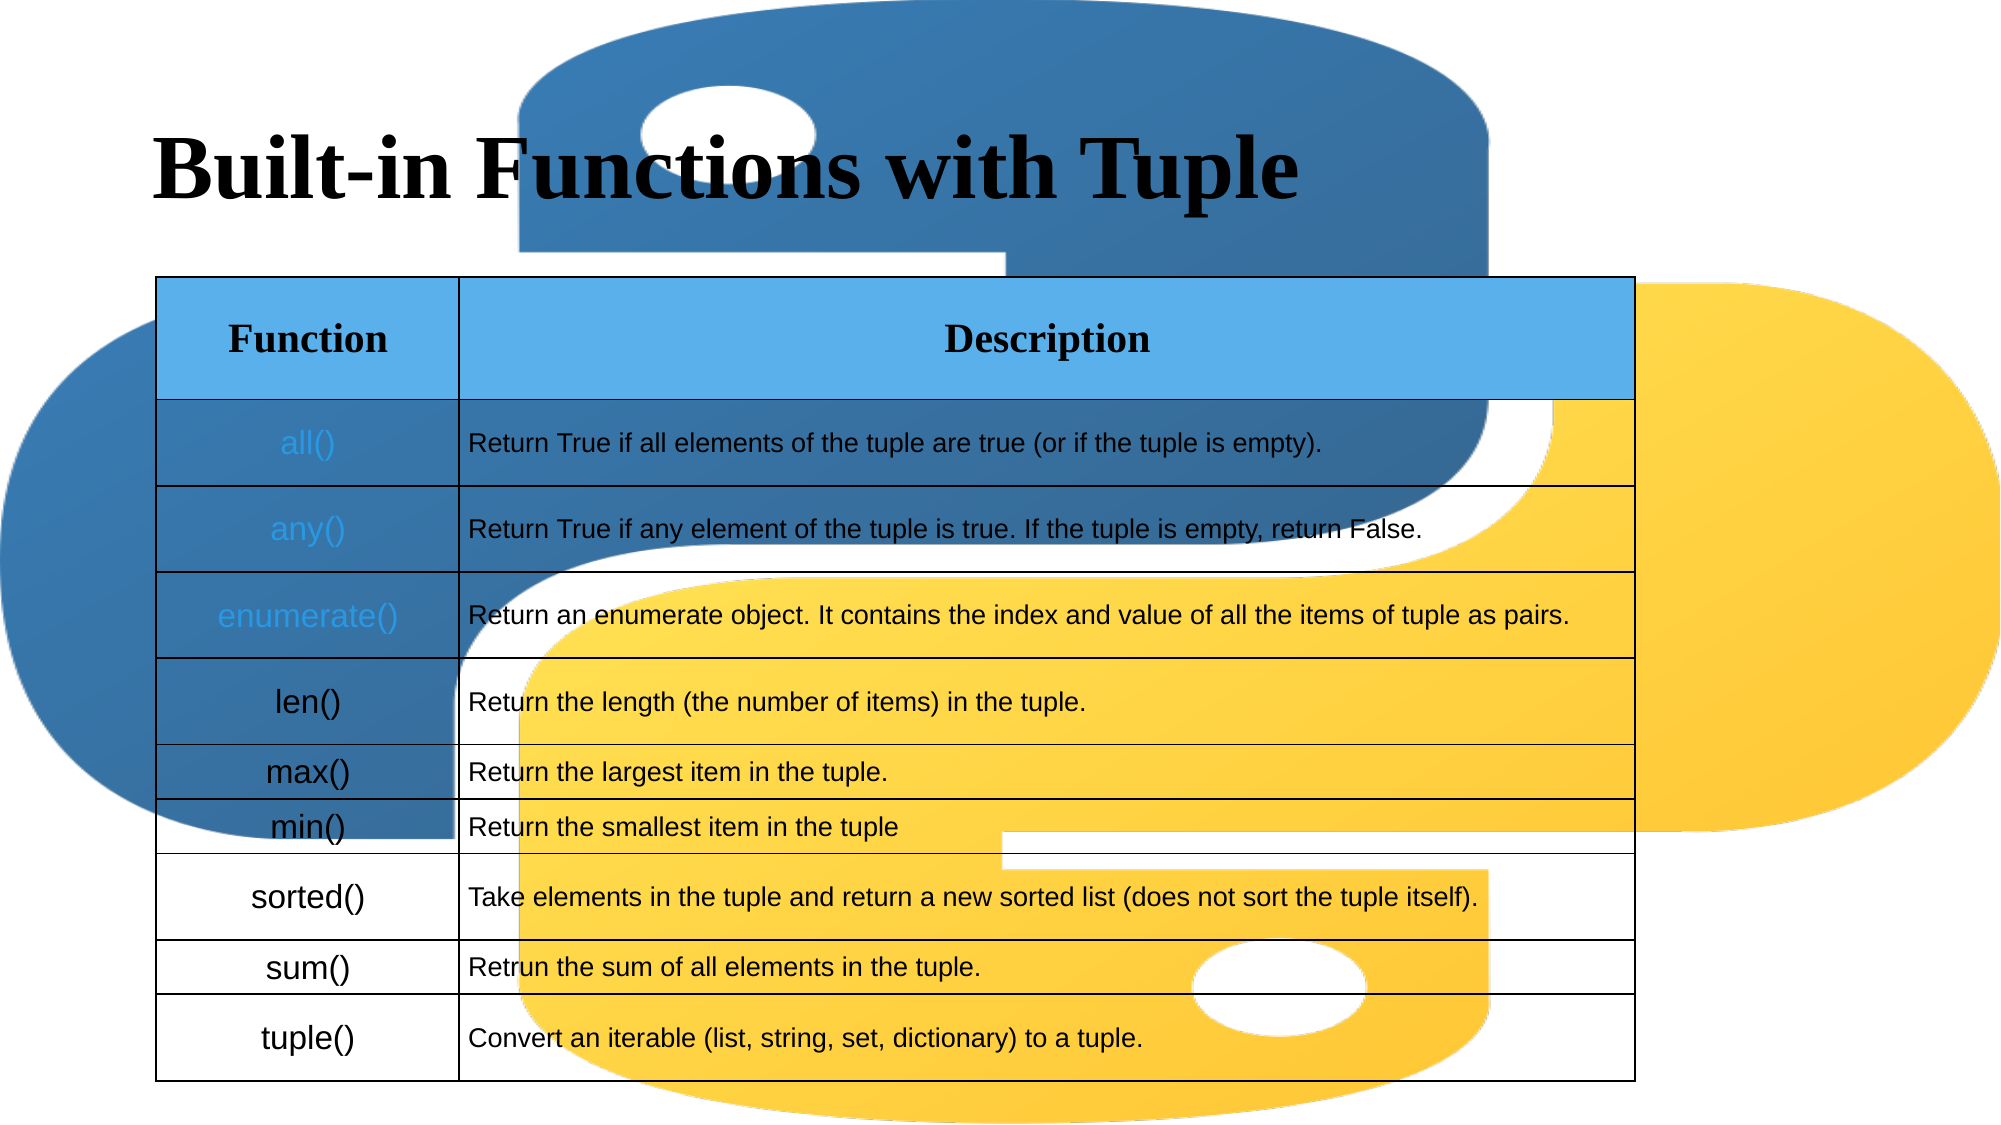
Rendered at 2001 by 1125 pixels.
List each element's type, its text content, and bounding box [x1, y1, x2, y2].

table_cell any() [157, 487, 458, 571]
table_cell sum() [157, 941, 458, 993]
table_cell Return the smallest item in the tuple [460, 800, 1634, 853]
table_header Function [157, 278, 458, 399]
table_cell Return the largest item in the tuple. [460, 745, 1634, 798]
table_cell Retrun the sum of all elements in the tuple. [460, 941, 1634, 993]
table_cell Return True if all elements of the tuple are true (or if the tuple is empty). [460, 400, 1634, 485]
table_cell Return the length (the number of items) in the tuple. [460, 659, 1634, 744]
table_cell len() [157, 659, 458, 744]
table_cell Return True if any element of the tuple is true. If the tuple is empty, return False. [460, 487, 1634, 571]
table_cell enumerate() [157, 573, 458, 657]
title Built-in Functions with Tuple [137, 59, 1863, 278]
table_cell Convert an iterable (list, string, set, dictionary) to a tuple. [460, 995, 1634, 1080]
table_cell sorted() [157, 854, 458, 939]
table_cell min() [157, 800, 458, 853]
table_cell Take elements in the tuple and return a new sorted list (does not sort the tuple itself). [460, 854, 1634, 939]
table_cell tuple() [157, 995, 458, 1080]
table_cell all() [157, 400, 458, 485]
table_cell max() [157, 745, 458, 798]
table_header Description [460, 278, 1634, 399]
table_cell Return an enumerate object. It contains the index and value of all the items of tuple as pairs. [460, 573, 1634, 657]
